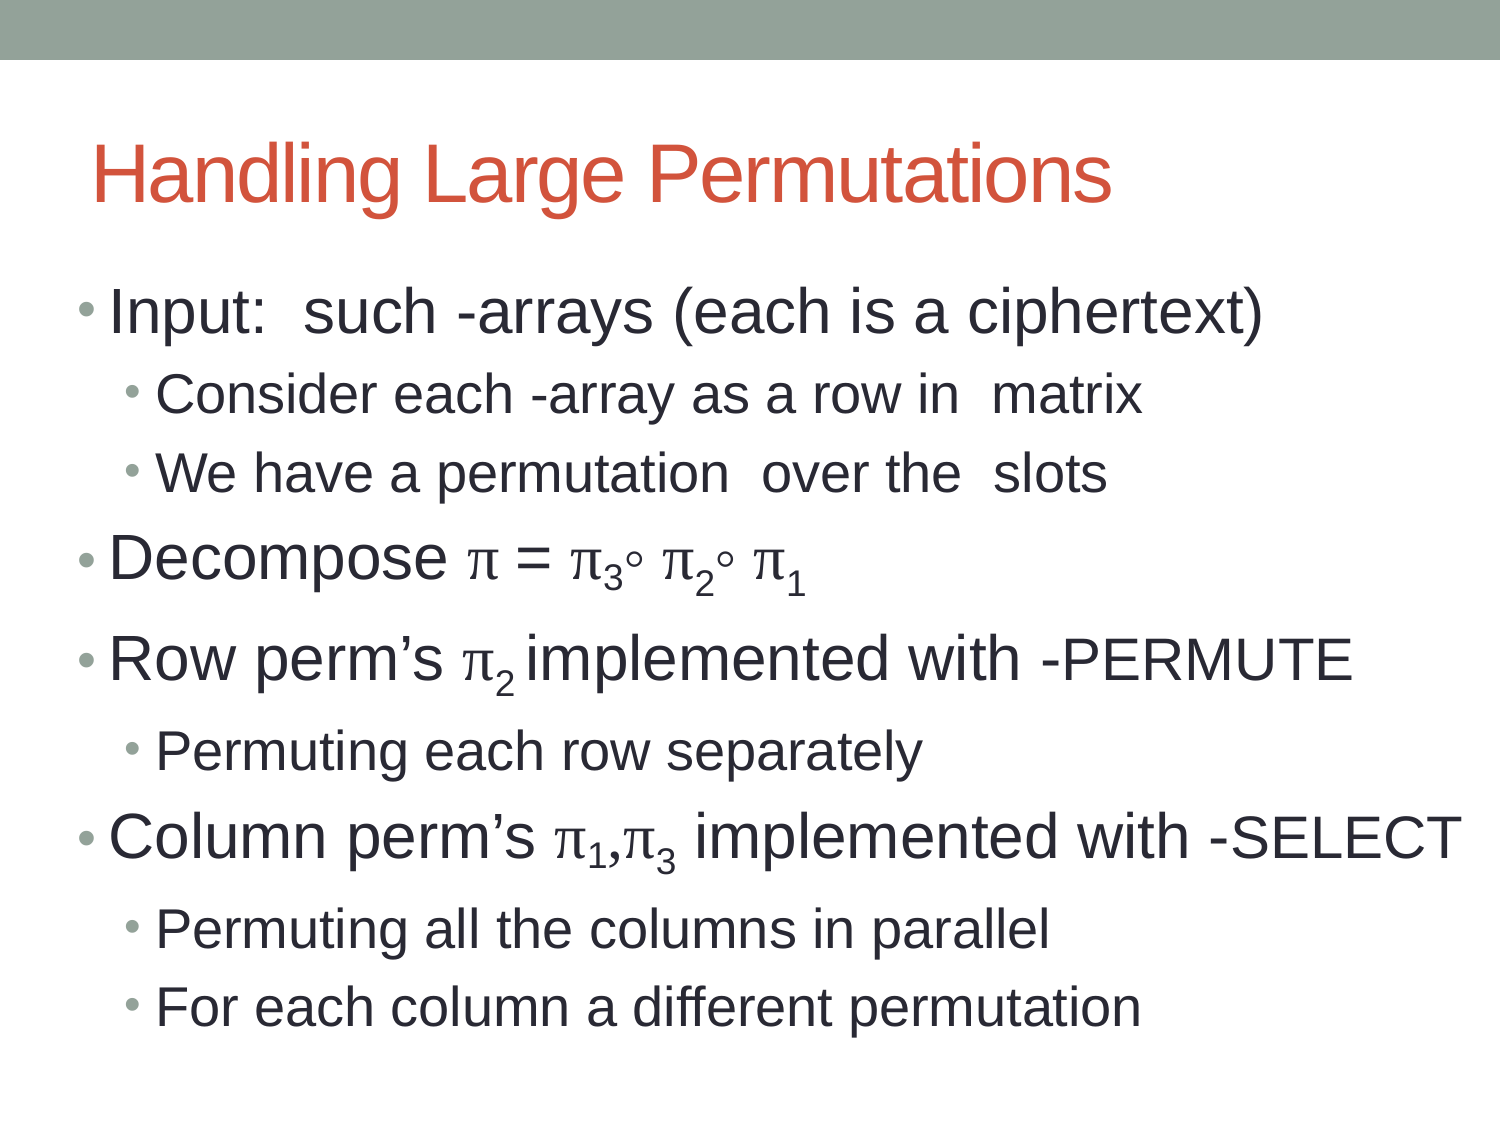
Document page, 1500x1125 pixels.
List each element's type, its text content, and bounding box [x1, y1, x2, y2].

title Handling Large Permutations [75, 87, 1425, 250]
